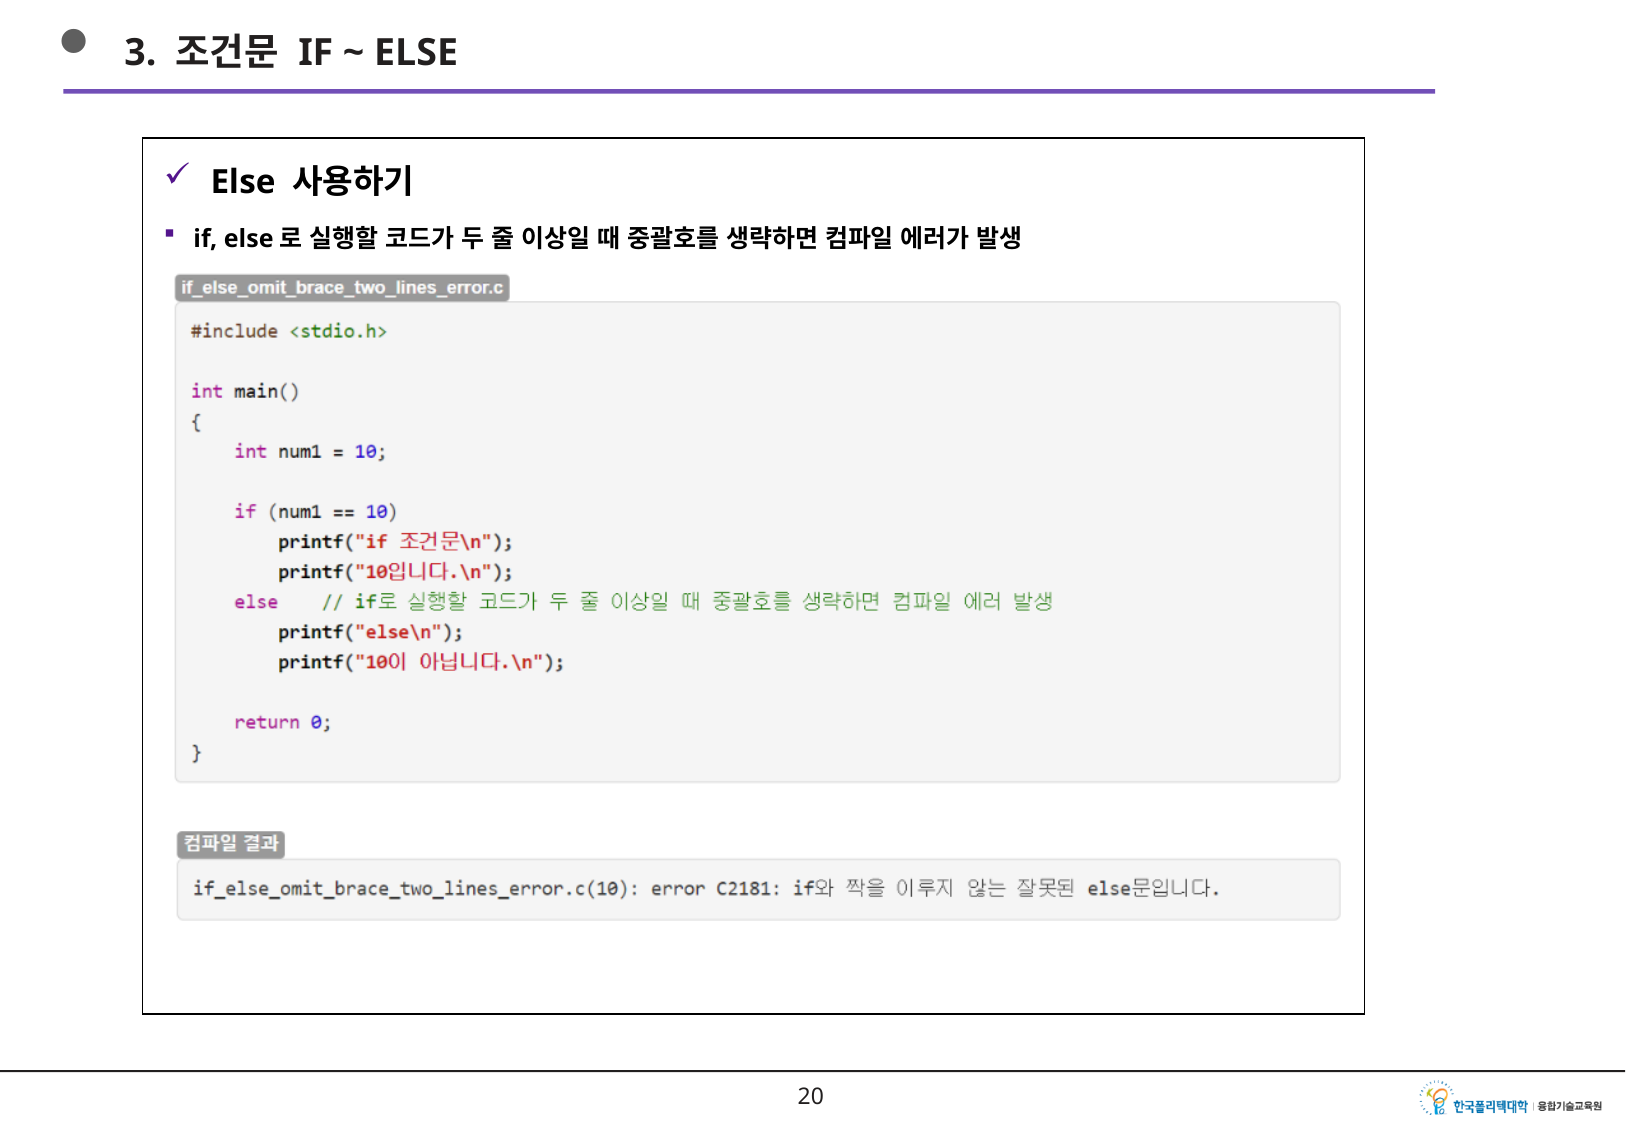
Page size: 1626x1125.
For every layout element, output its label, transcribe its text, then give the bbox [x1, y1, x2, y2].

text_box 3. 조건문 IF ~ ELSE [109, 20, 943, 93]
picture [1415, 1076, 1604, 1118]
text_box Else 사용하기 if, else로 실행할 코드가 두 줄 이상일 때 중괄호를 생략하면 컴파일 에러가 발생 [142, 138, 1365, 1014]
picture [172, 824, 1346, 926]
text_box [44, 0, 1604, 114]
text_box 19 [765, 1072, 857, 1123]
picture [171, 270, 1346, 790]
